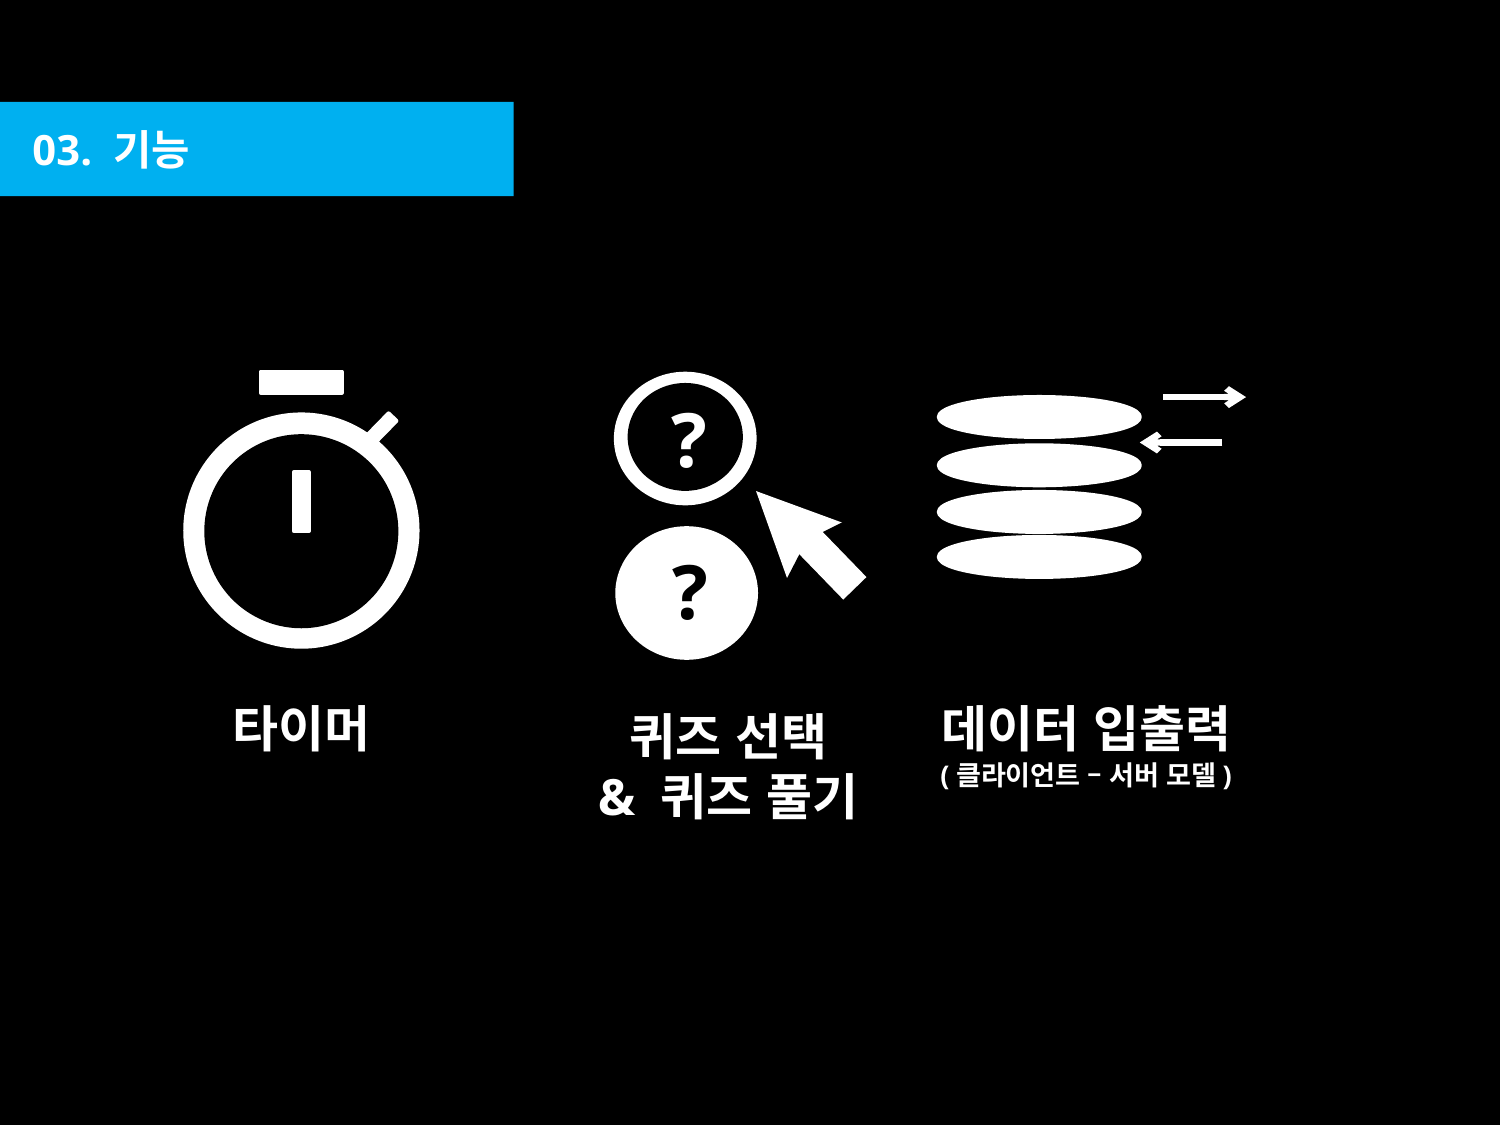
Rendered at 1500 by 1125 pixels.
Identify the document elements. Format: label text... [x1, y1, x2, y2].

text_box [915, 396, 1258, 800]
text_box 03. 기능 [17, 116, 597, 182]
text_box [572, 371, 884, 835]
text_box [135, 371, 468, 767]
text_box [0, 100, 516, 198]
